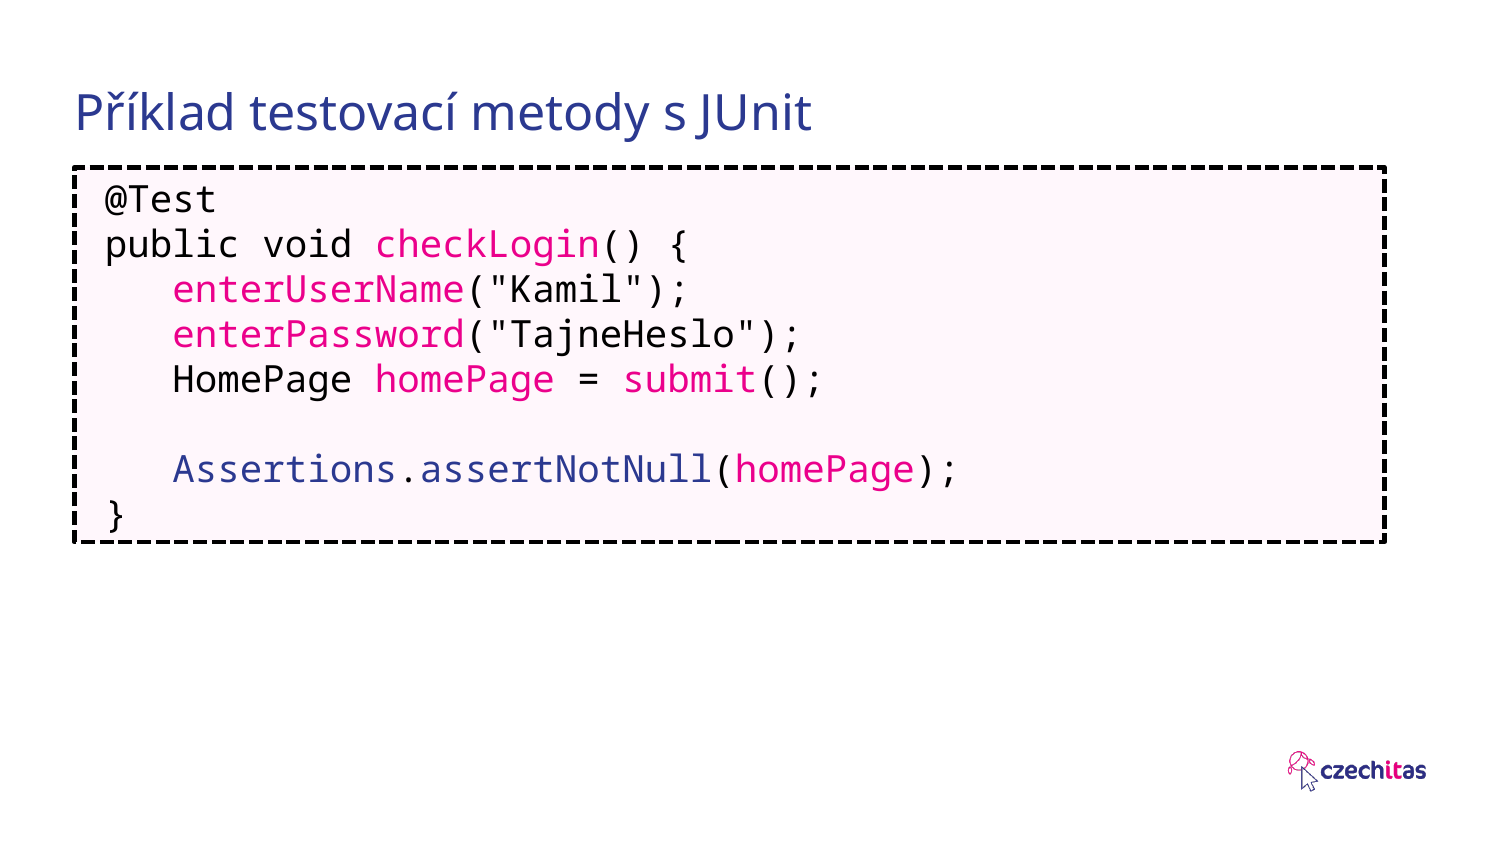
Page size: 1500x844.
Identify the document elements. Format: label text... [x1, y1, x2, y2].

text_box @Test public void checkLogin() { enterUserName("Kamil"); enterPassword("TajneHeslo"); HomePage homePage = submit(); Assertions.assertNotNull(homePage); } [74, 167, 1385, 542]
title Příklad testovací metody s JUnit [74, 71, 1426, 148]
picture [1287, 751, 1426, 792]
